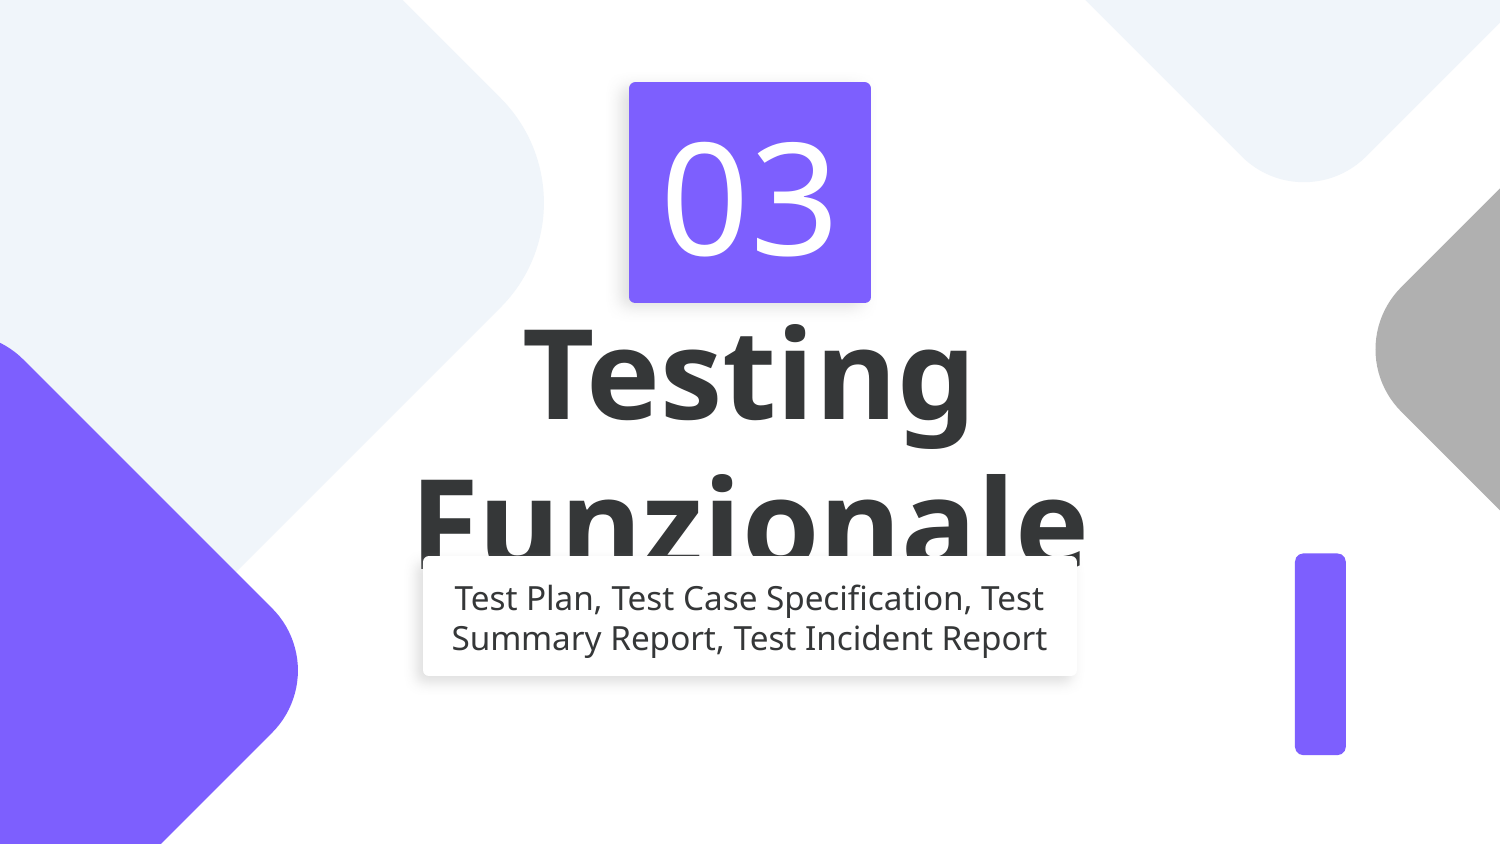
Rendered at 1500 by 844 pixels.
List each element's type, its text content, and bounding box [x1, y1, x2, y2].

text_box [1294, 553, 1346, 756]
subtitle Test Plan, Test Case Specification, Test Summary Report, Test Incident Report [423, 556, 1077, 676]
title 03 [629, 82, 871, 303]
title Testing Funzionale [239, 325, 1261, 563]
